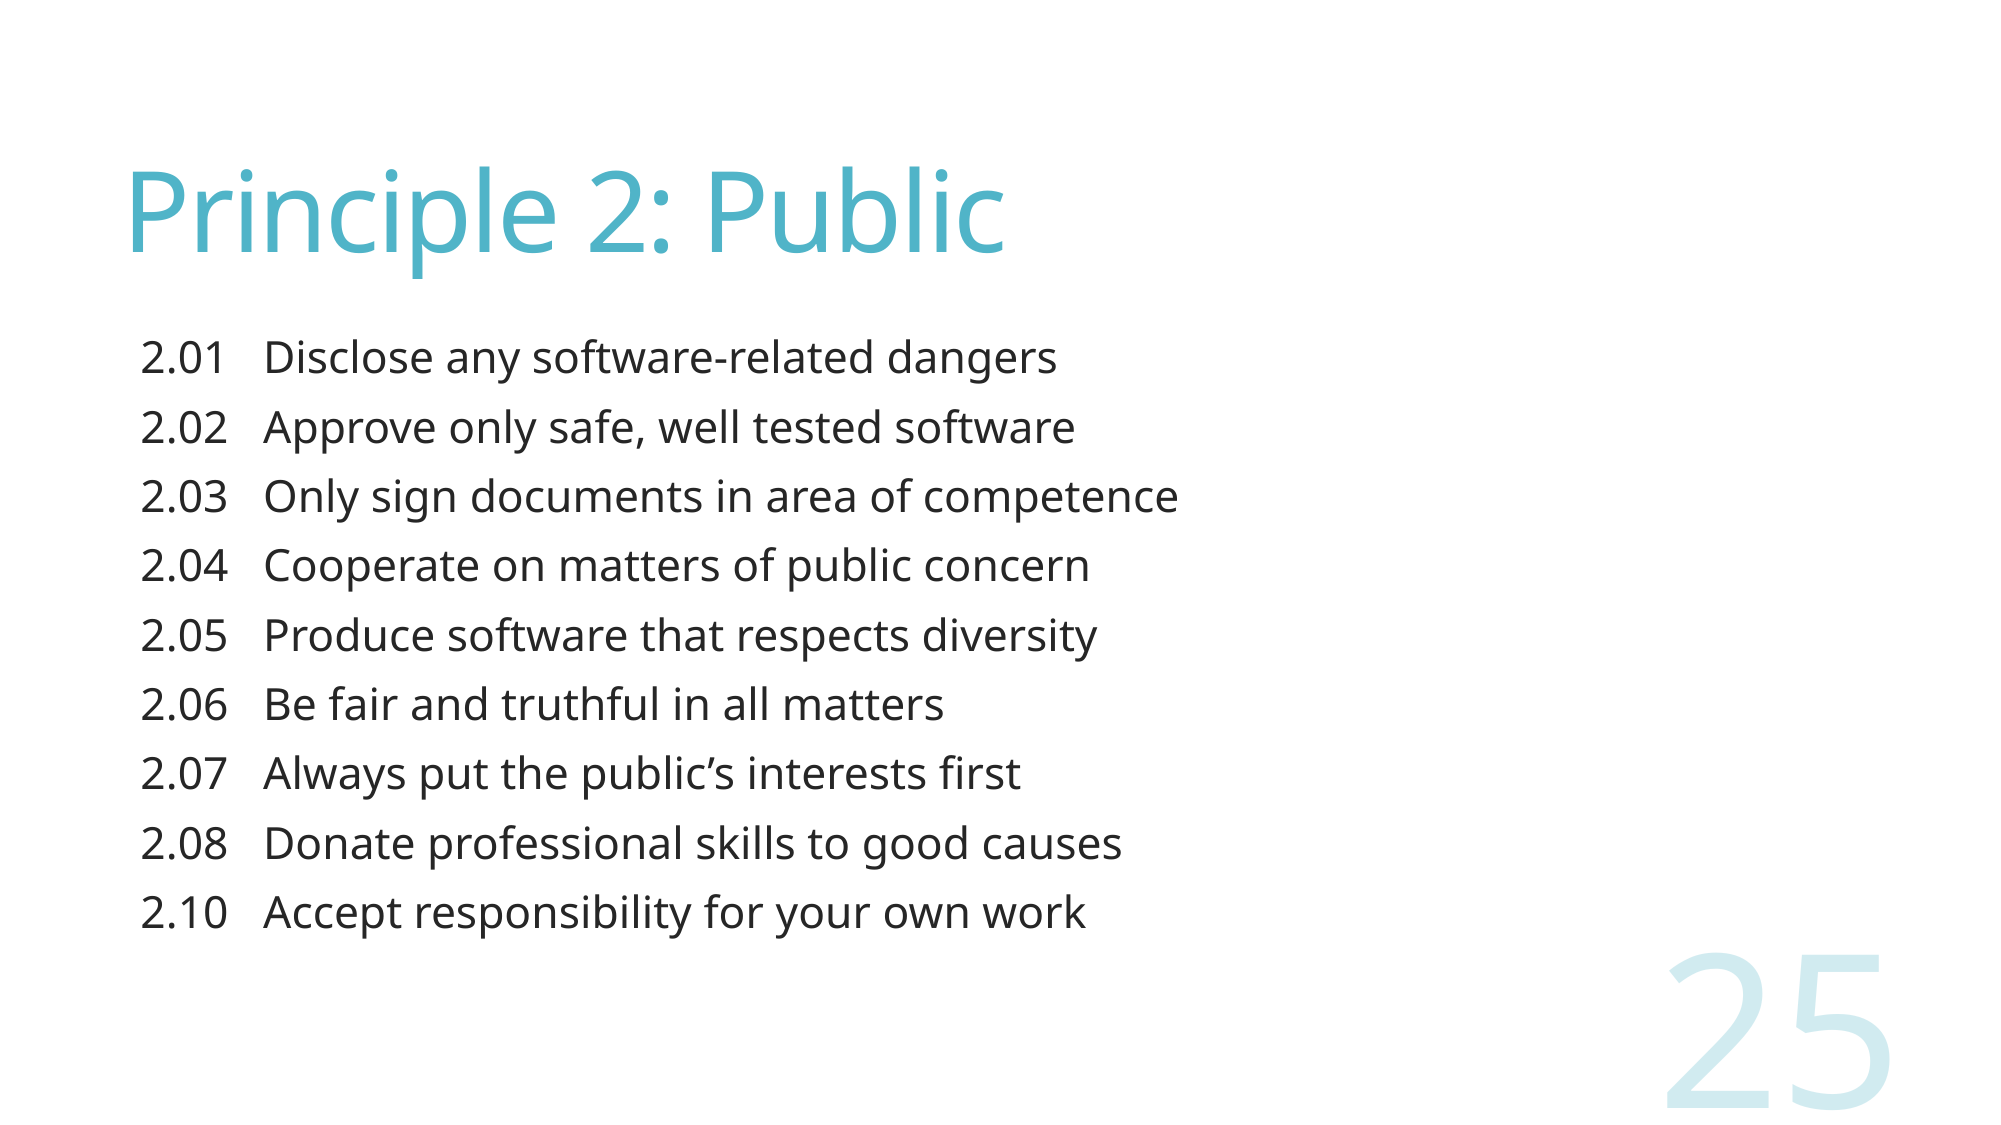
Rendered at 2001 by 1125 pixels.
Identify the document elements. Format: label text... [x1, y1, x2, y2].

list 2.01 Disclose any software-related dangers 2.02 Approve only safe, well tested software 2.03 Only sign documents in area of competence 2.04 Cooperate on matters of public concern 2.05 Produce software that respects diversity 2.06 Be fair and truthful in all matters 2.07 Always put the public’s interests first 2.08 Donate professional skills to good causes 2.10 Accept responsibility for your own work [111, 329, 1876, 948]
title Principle 2: Public [107, 81, 1875, 354]
slide_number 25 [1437, 963, 1918, 1125]
